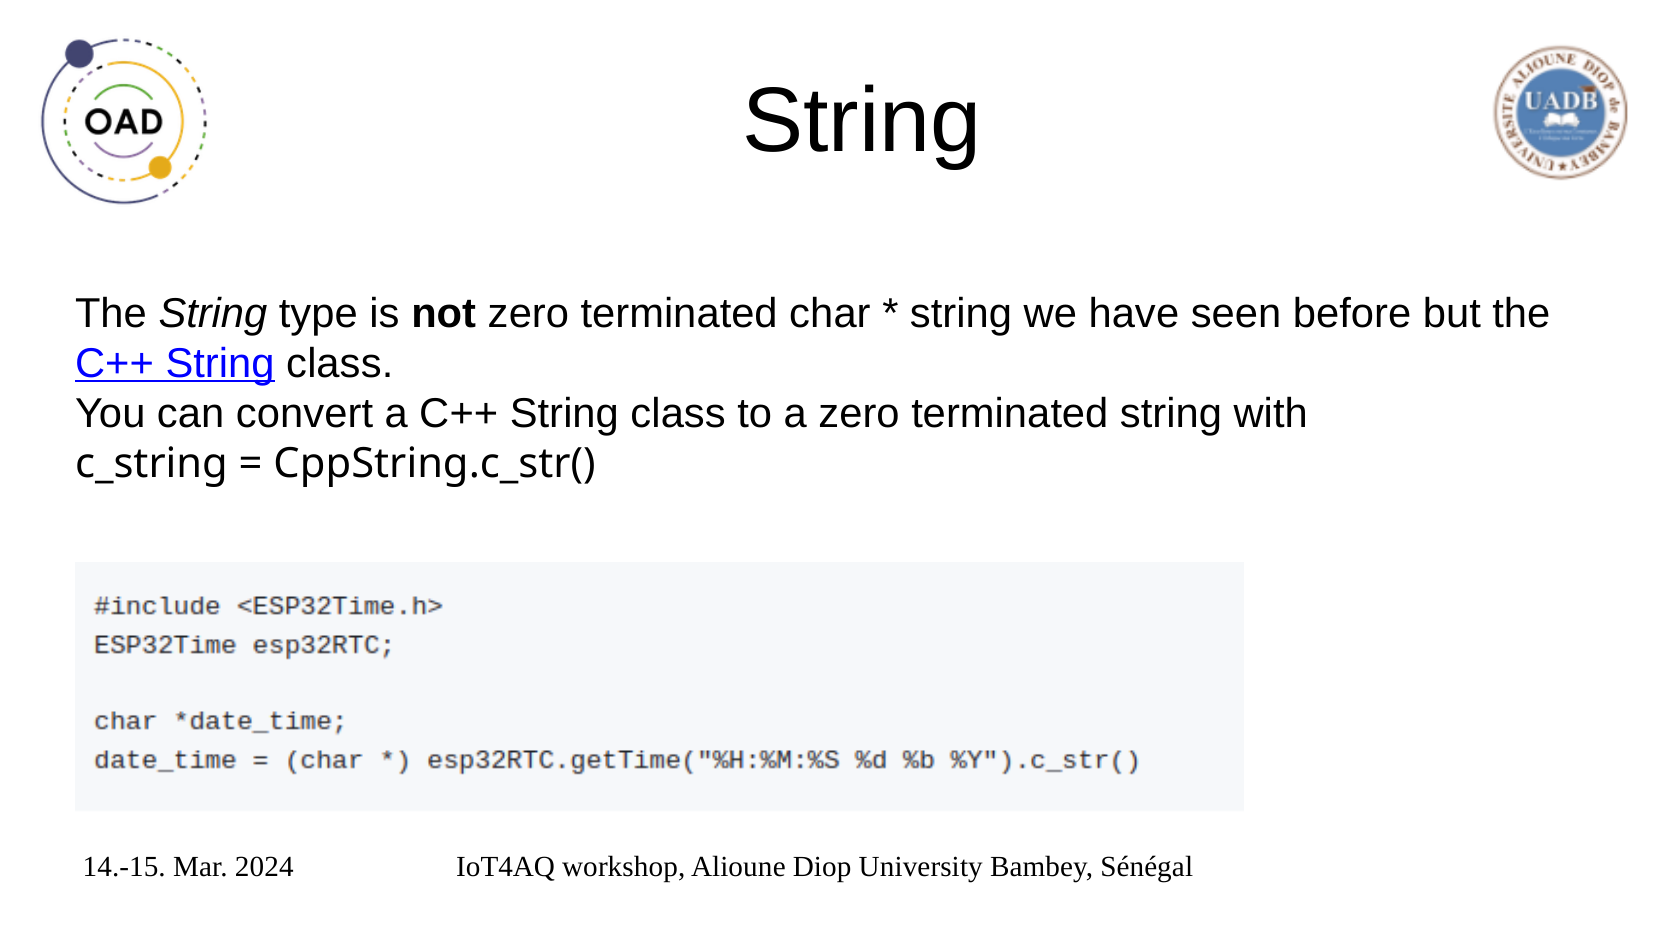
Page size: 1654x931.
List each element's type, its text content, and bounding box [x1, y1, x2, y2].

list The String type is not zero terminated char * string we have seen before but the C++ String class. You can convert a C++ String class to a zero terminated string with c_string = CppString.c_str() [75, 285, 1564, 825]
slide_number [82, 847, 338, 912]
footer IoT4AQ workshop, Alioune Diop University Bambey, Sénégal [338, 847, 1313, 912]
title String [278, 37, 1446, 193]
picture [74, 562, 1244, 826]
picture [0, 24, 242, 225]
picture [1482, 37, 1641, 188]
